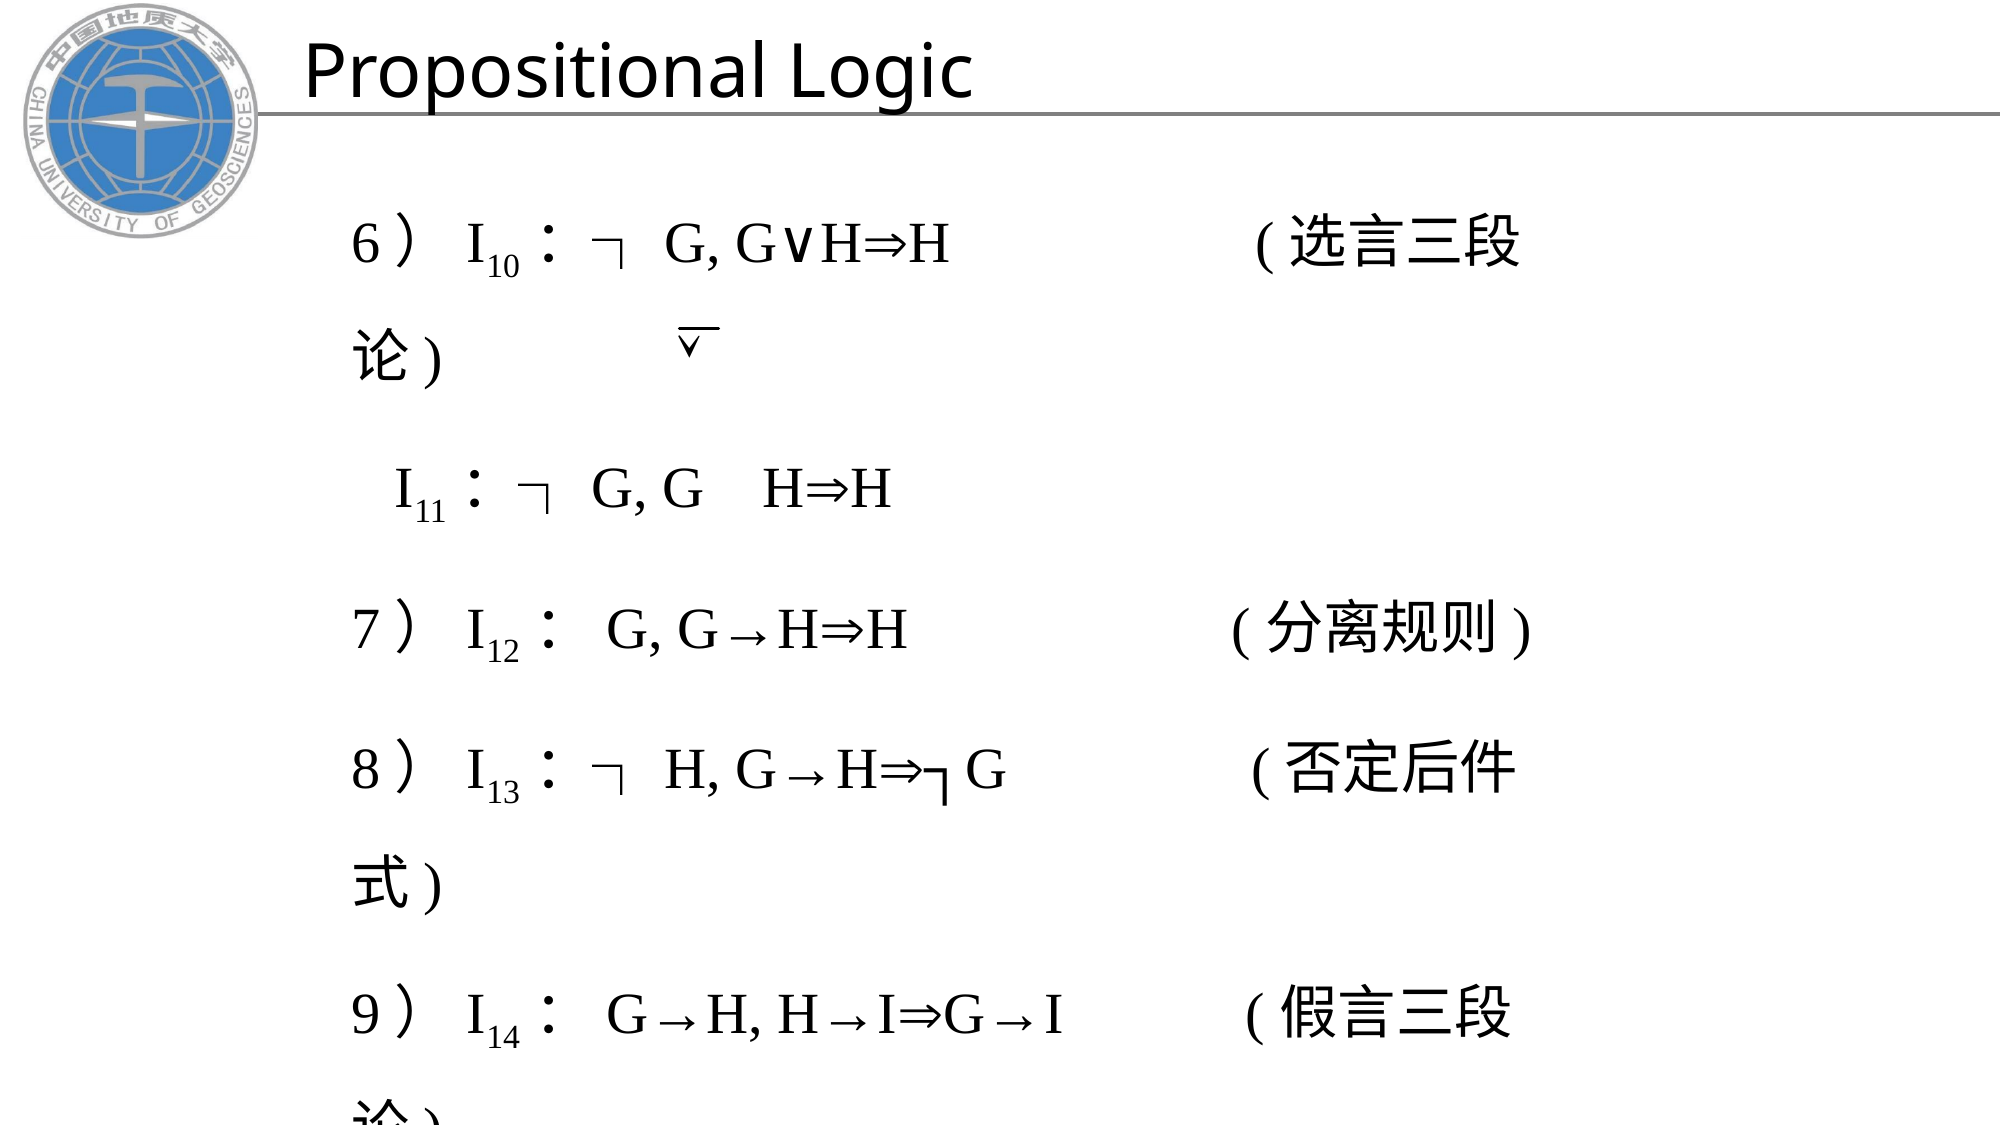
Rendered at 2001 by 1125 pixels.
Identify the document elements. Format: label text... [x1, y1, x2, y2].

picture [21, 3, 258, 239]
text_box 6）I10：┐G, G∨HH (选言三段论) I11：┐G, G HH 7）I12：G, G→HH (分离规则) 8）I13：┐H, G→H┐G (否定后件式) 9）I14：G→H, H→IG→I (假言三段论) 10）I15：G∨H, G→I, H→II (二难推论) [336, 157, 1587, 925]
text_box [667, 315, 732, 394]
text_box Propositional Logic [287, 15, 1233, 120]
